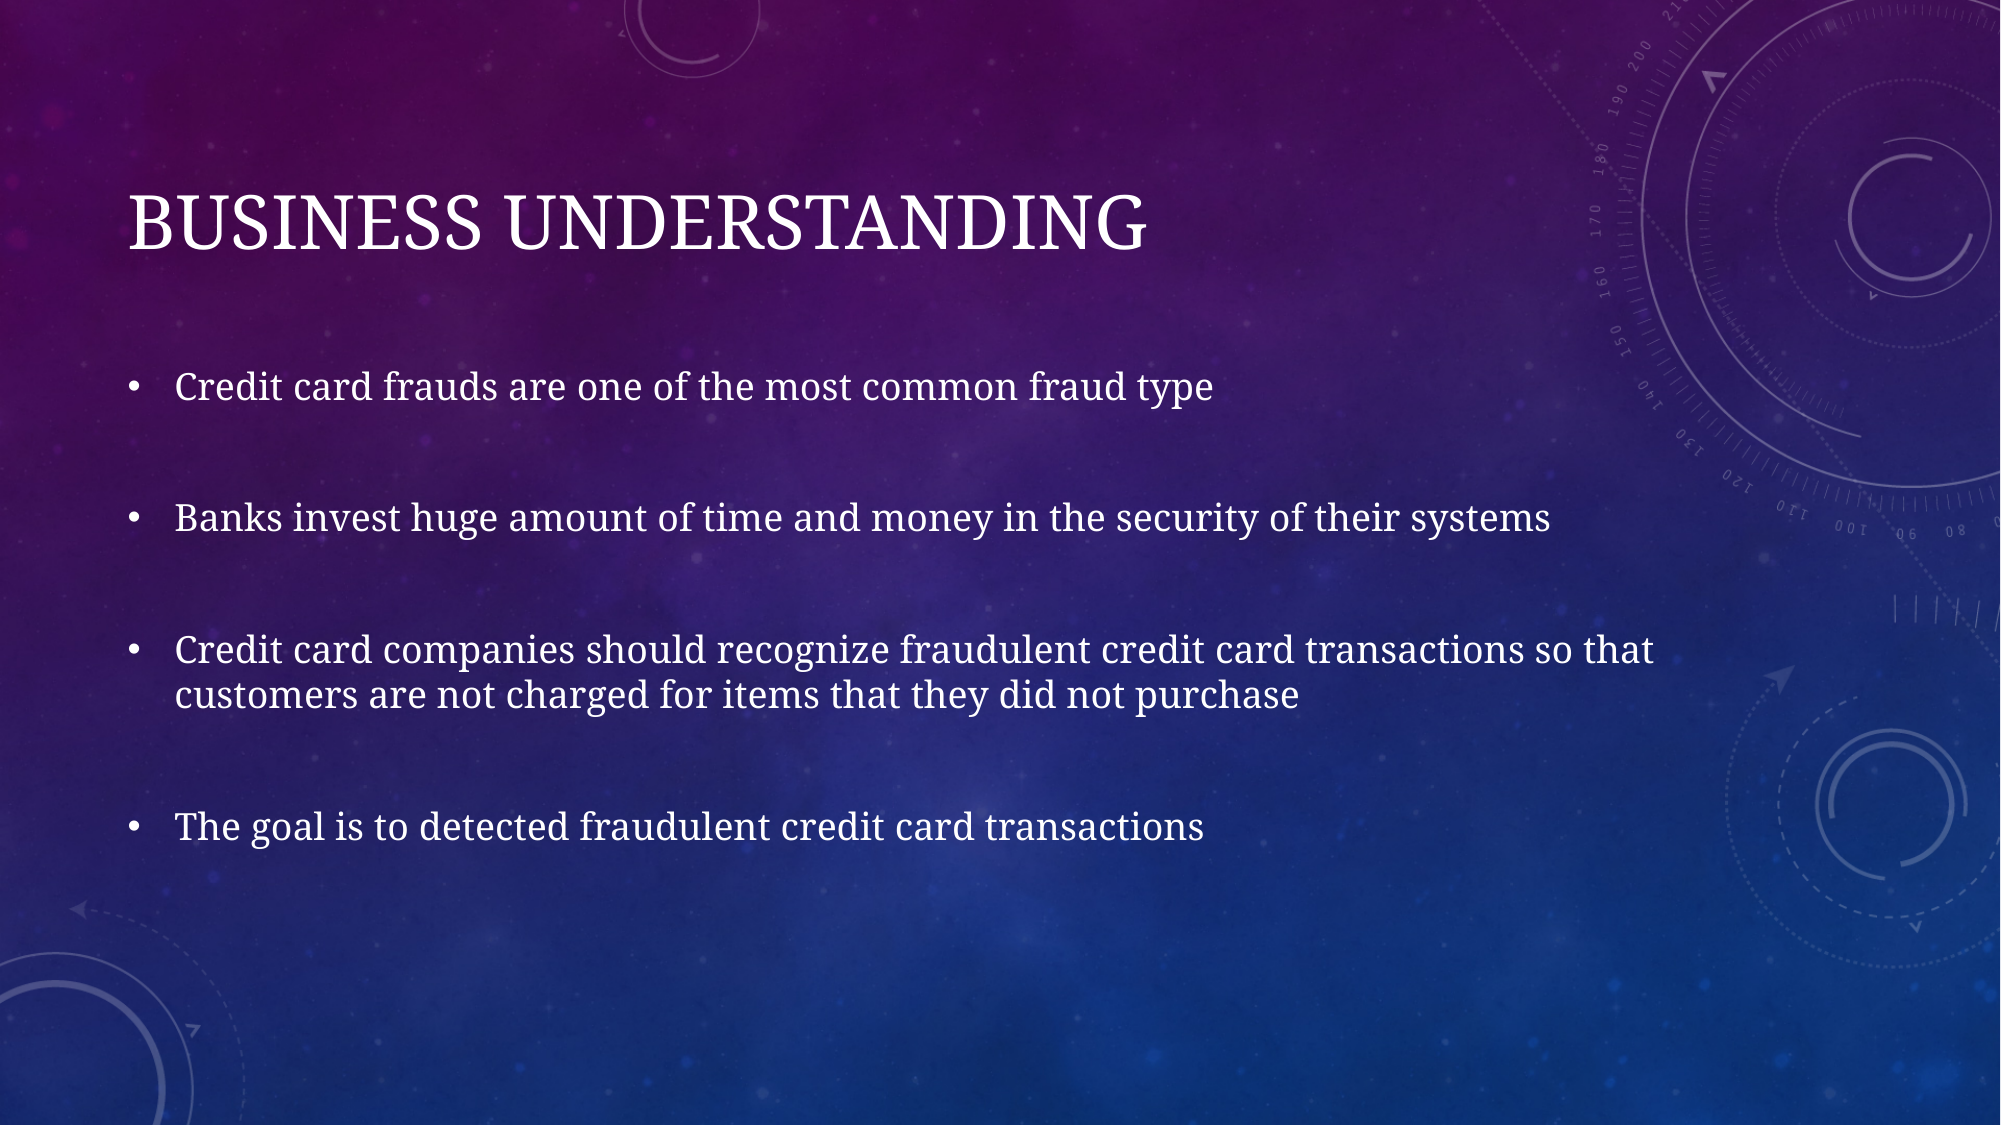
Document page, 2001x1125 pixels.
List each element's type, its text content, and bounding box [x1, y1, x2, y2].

title Business understanding [112, 99, 1775, 313]
picture [0, 0, 2001, 1125]
list Credit card frauds are one of the most common fraud type Banks invest huge amount of time and money in the security of their systems Credit card companies should recognize fraudulent credit card transactions so that customers are not charged for items that they did not purchase The goal is to detected fraudulent credit card transactions [112, 313, 1775, 897]
